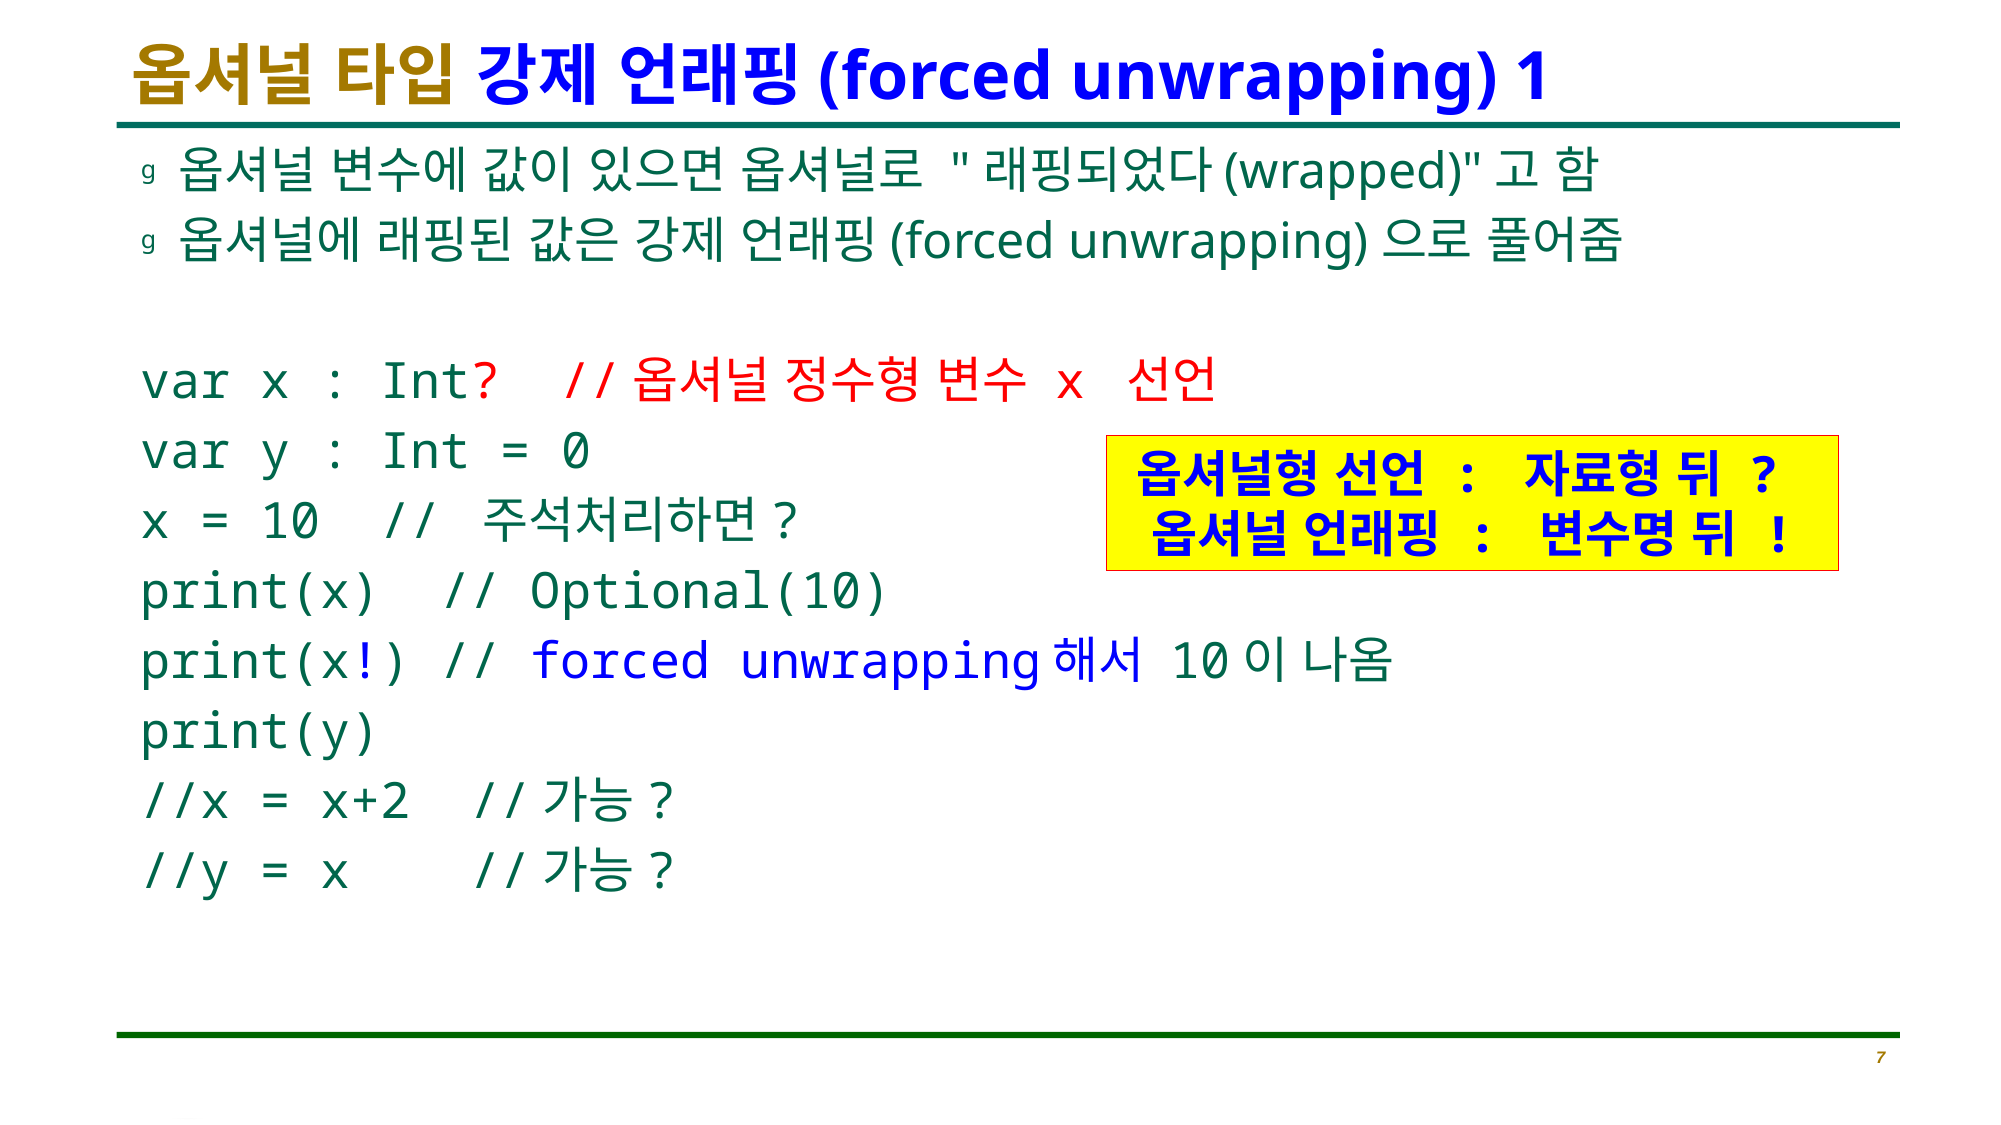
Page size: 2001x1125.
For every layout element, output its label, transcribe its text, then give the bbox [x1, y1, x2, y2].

text_box 옵셔널형 선언 : 자료형 뒤 ? 옵셔널 언래핑 : 변수명 뒤 ! [1106, 435, 1839, 571]
title 옵셔널 타입 강제 언래핑(forced unwrapping) 1 [116, 24, 1900, 113]
list 옵셔널 변수에 값이 있으면 옵셔널로 "래핑되었다(wrapped)"고 함 옵셔널에 래핑된 값은 강제 언래핑(forced unwrapping)으로 풀어줌 var x : Int? //옵셔널 정수형 변수 x 선언 var y : Int = 0 x = 10 // 주석처리하면? print(x) // Optional(10) print(x!) // forced unwrapping해서 10이 나옴 print(y) //x = x+2 //가능? //y = x //가능? [125, 130, 1900, 1012]
